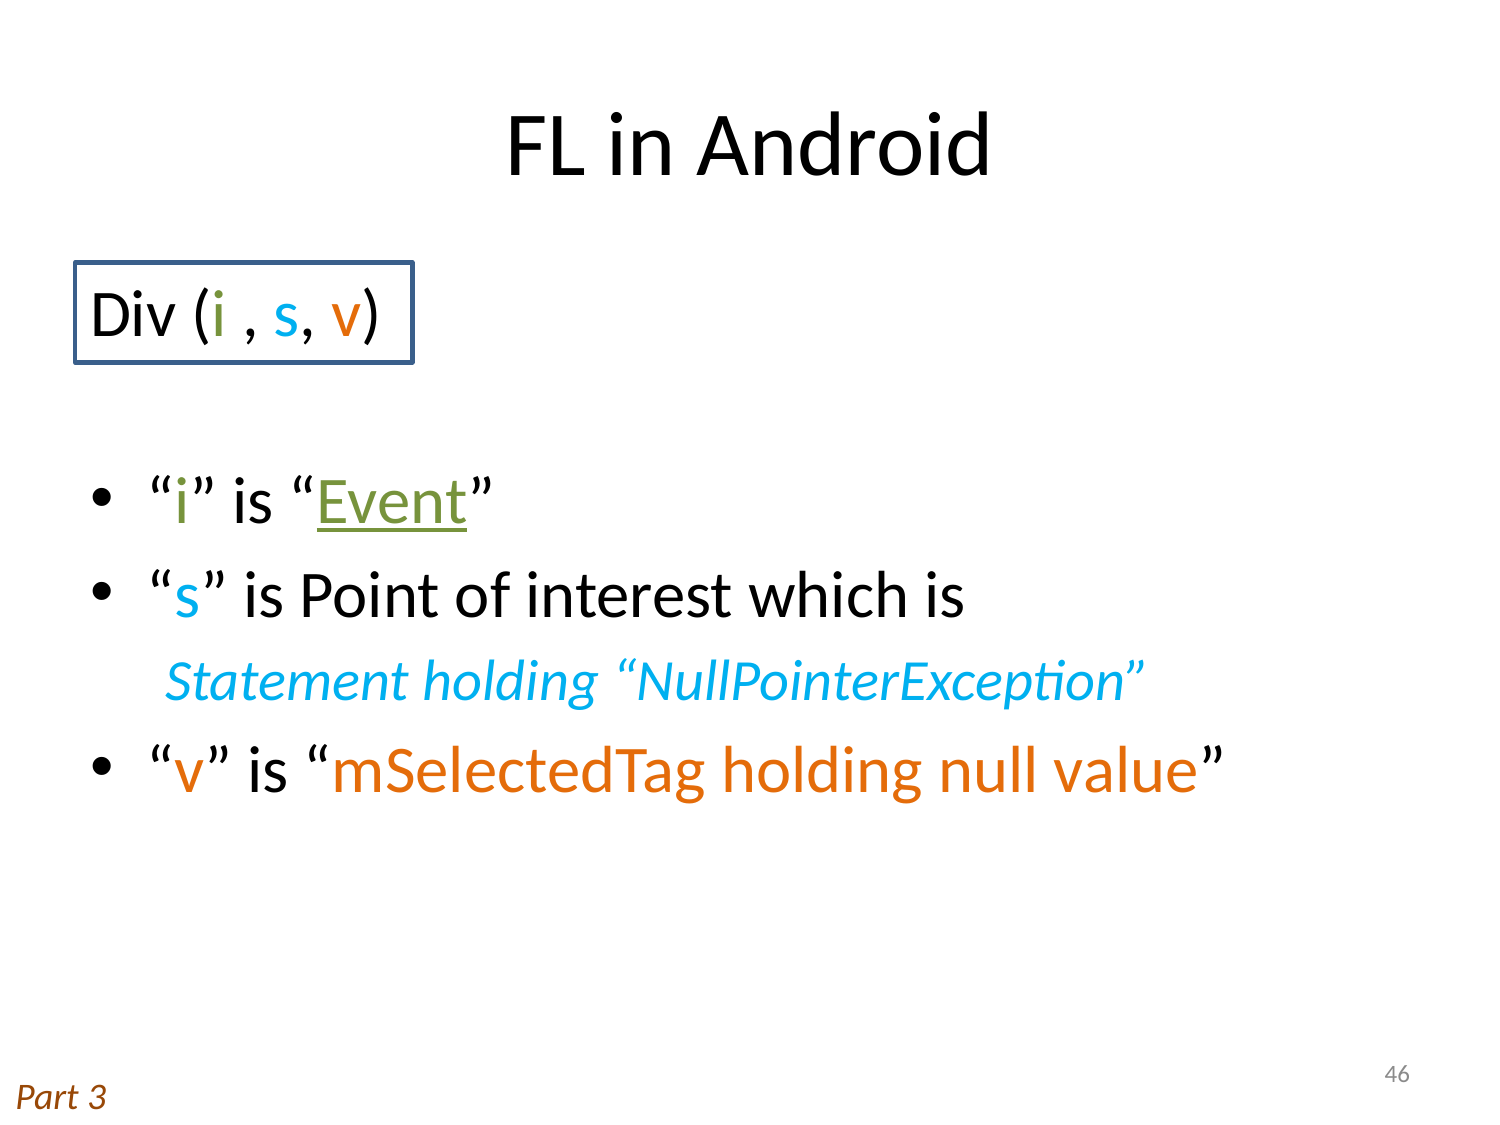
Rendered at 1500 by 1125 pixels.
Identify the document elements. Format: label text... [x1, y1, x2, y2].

text_box [73, 260, 415, 365]
list Div (i , s, v) “i” is “Event” “s” is Point of interest which is Statement holding “NullPointerException” “v” is “mSelectedTag holding null value” [75, 262, 1425, 1005]
slide_number 46 [1074, 1042, 1425, 1103]
text_box Part 3 [0, 1064, 122, 1125]
title FL in Android [75, 45, 1425, 233]
